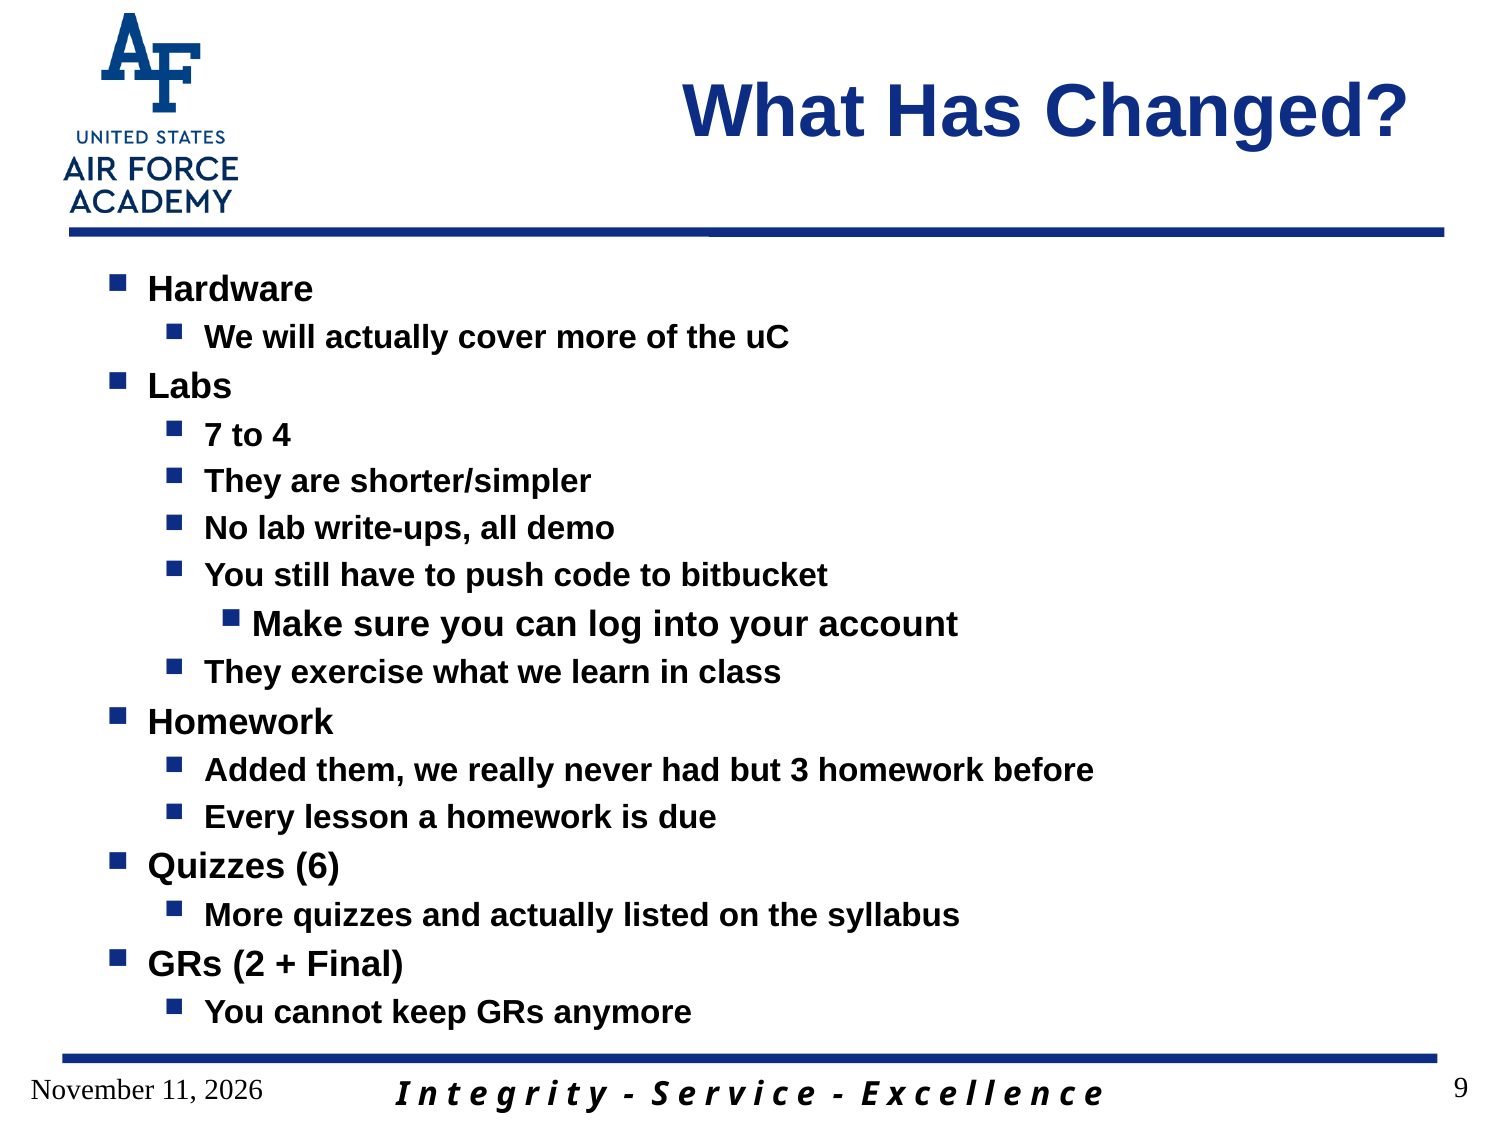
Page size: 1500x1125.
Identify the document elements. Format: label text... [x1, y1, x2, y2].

list Hardware We will actually cover more of the uC Labs 7 to 4 They are shorter/simpler No lab write-ups, all demo You still have to push code to bitbucket Make sure you can log into your account They exercise what we learn in class Homework Added them, we really never had but 3 homework before Every lesson a homework is due Quizzes (6) More quizzes and actually listed on the syllabus GRs (2 + Final) You cannot keep GRs anymore [92, 257, 1427, 1041]
title What Has Changed? [313, 12, 1426, 200]
picture [63, 13, 238, 213]
slide_number 9 [1133, 1025, 1484, 1105]
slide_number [15, 1027, 366, 1107]
